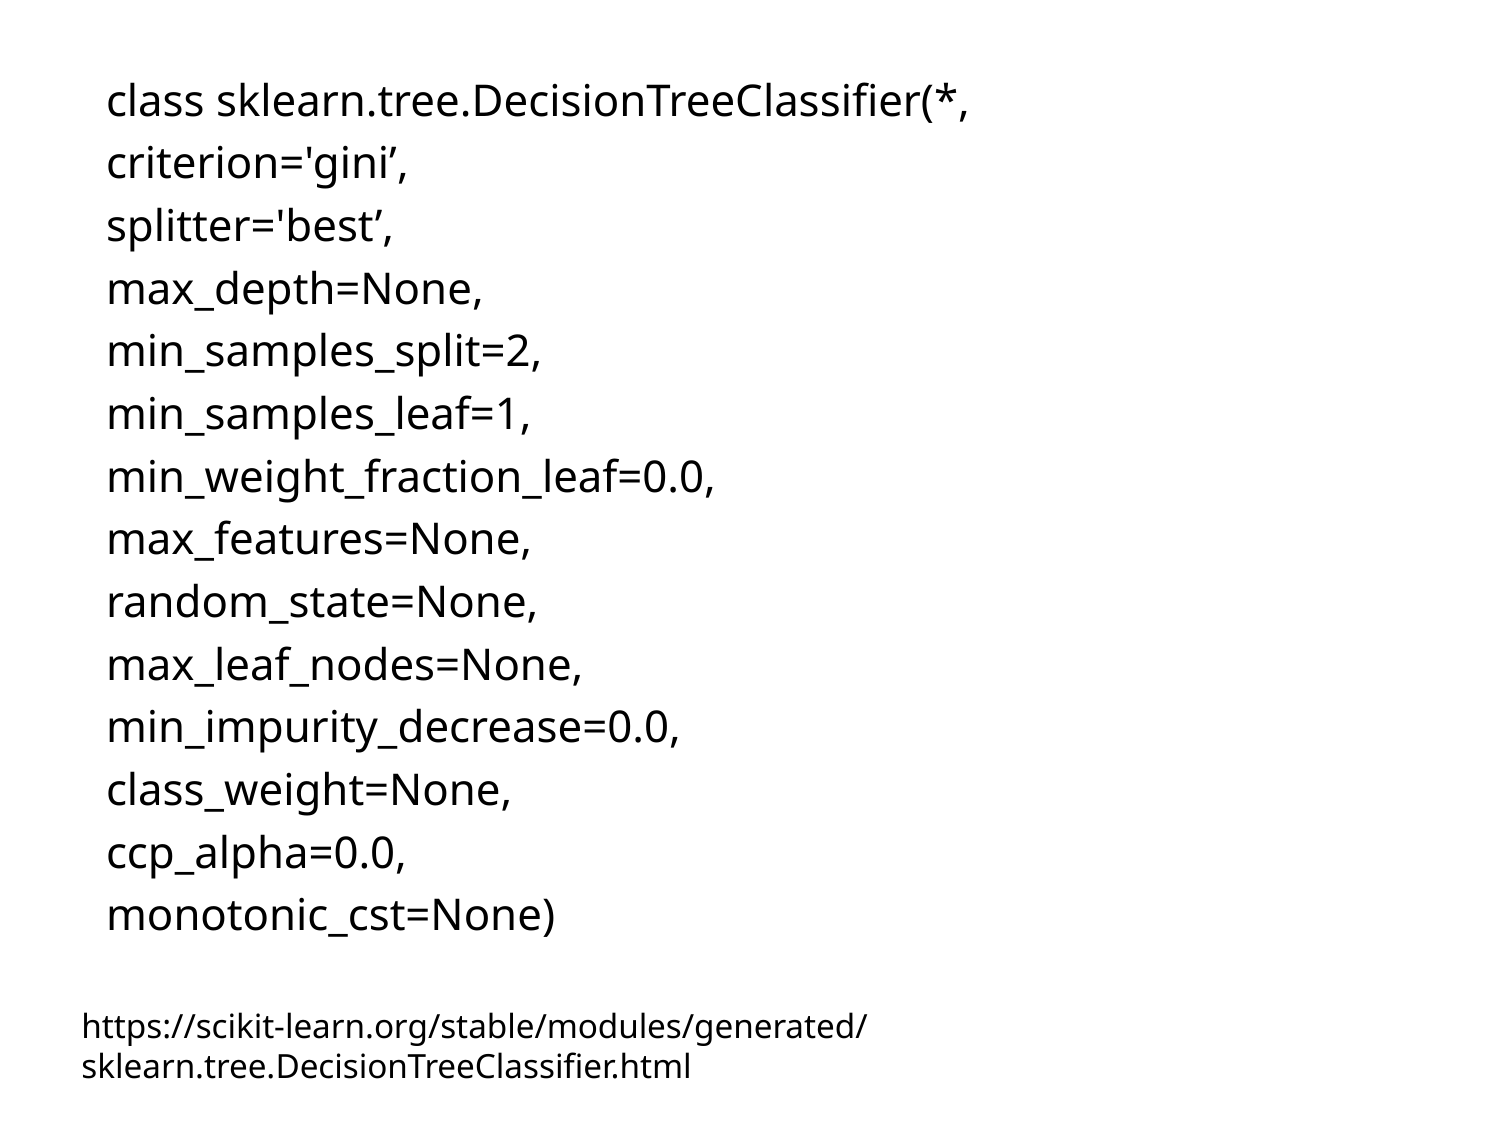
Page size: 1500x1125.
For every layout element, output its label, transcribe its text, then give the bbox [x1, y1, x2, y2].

text_box https://scikit-learn.org/stable/modules/generated/sklearn.tree.DecisionTreeClassifier.html [66, 998, 1434, 1093]
list class sklearn.tree.DecisionTreeClassifier(*, criterion='gini’, splitter='best’, max_depth=None, min_samples_split=2, min_samples_leaf=1, min_weight_fraction_leaf=0.0, max_features=None, random_state=None, max_leaf_nodes=None, min_impurity_decrease=0.0, class_weight=None, ccp_alpha=0.0, monotonic_cst=None) [91, 71, 1385, 960]
